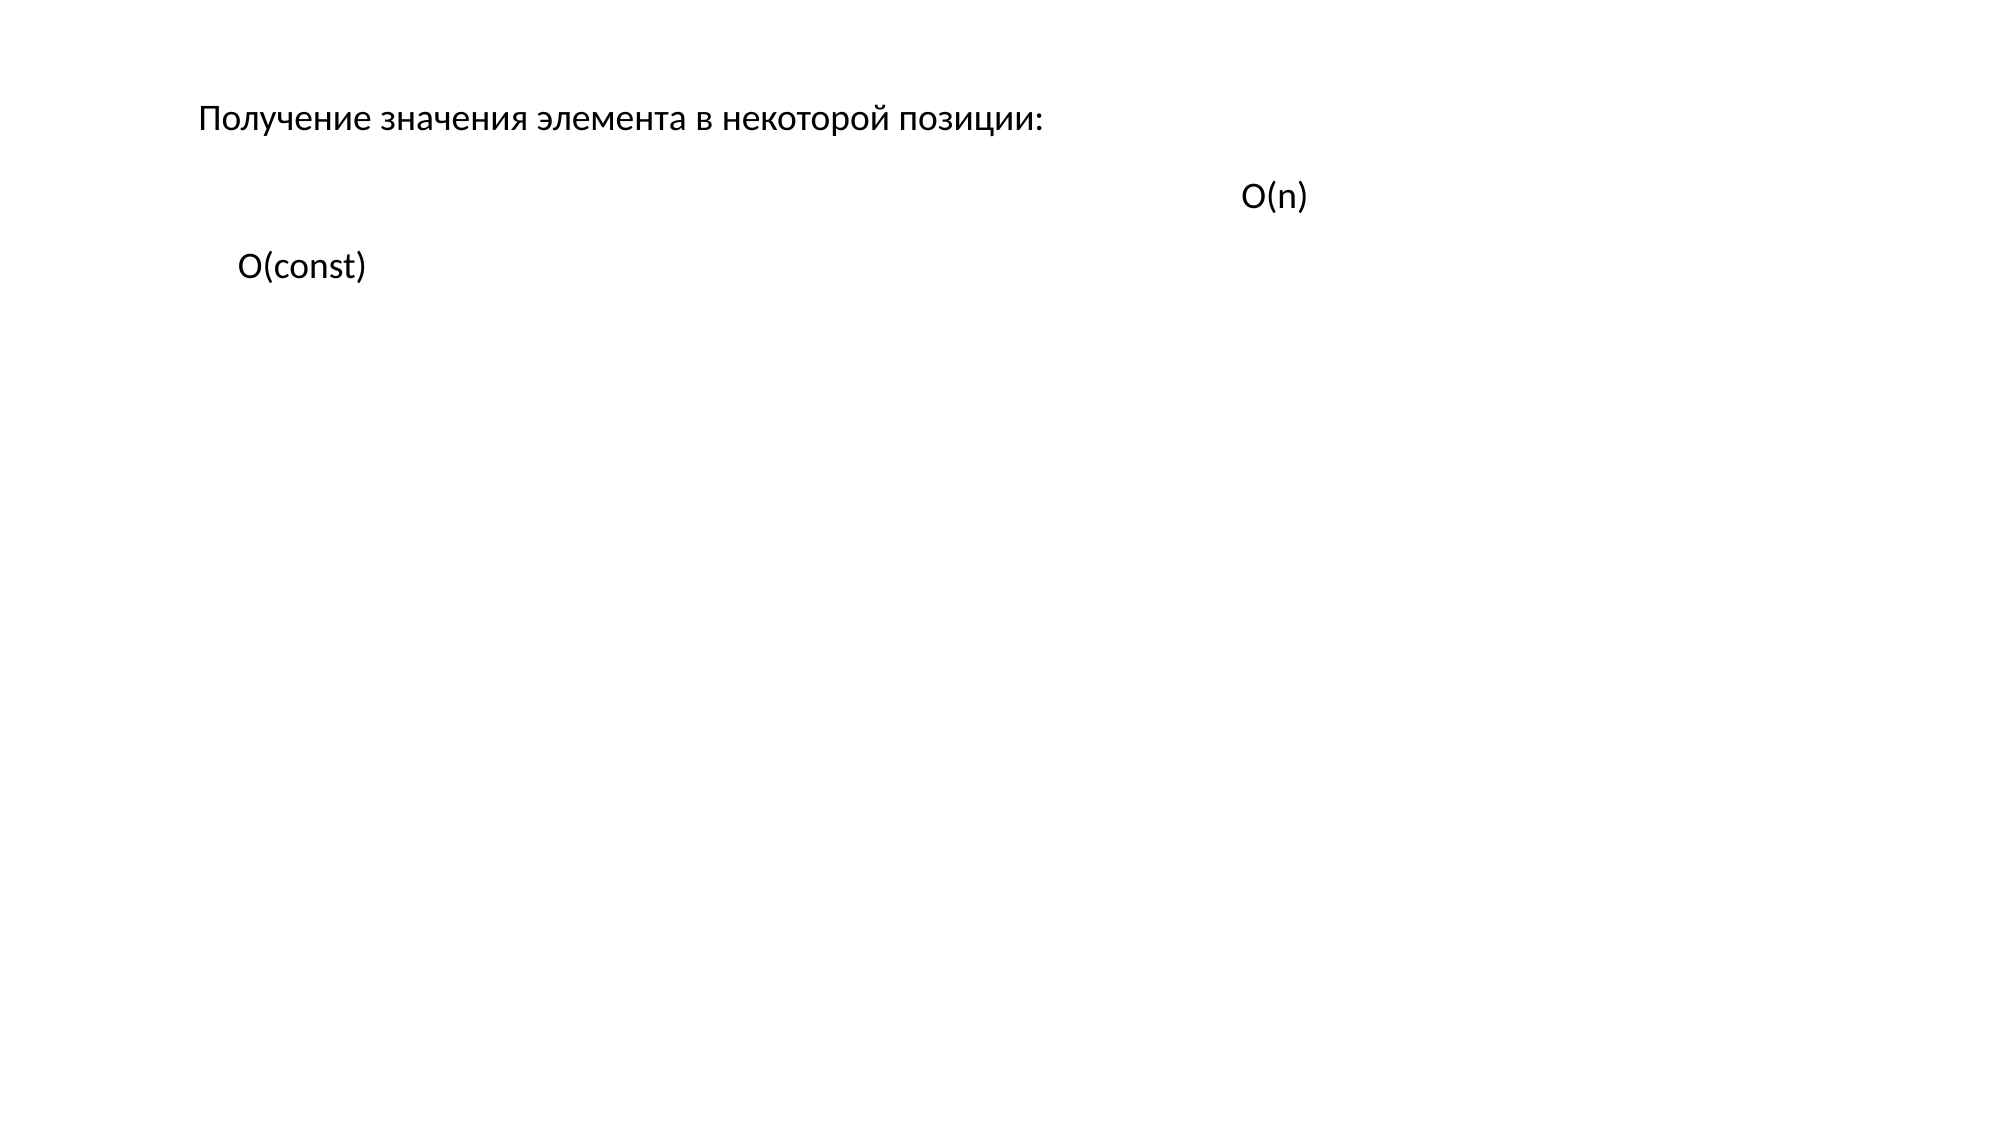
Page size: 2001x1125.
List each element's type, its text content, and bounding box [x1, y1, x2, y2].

text_box Получение значения элемента в некоторой позиции: [183, 85, 1061, 191]
text_box O(n) [1226, 163, 1324, 224]
text_box O(const) [223, 233, 382, 294]
